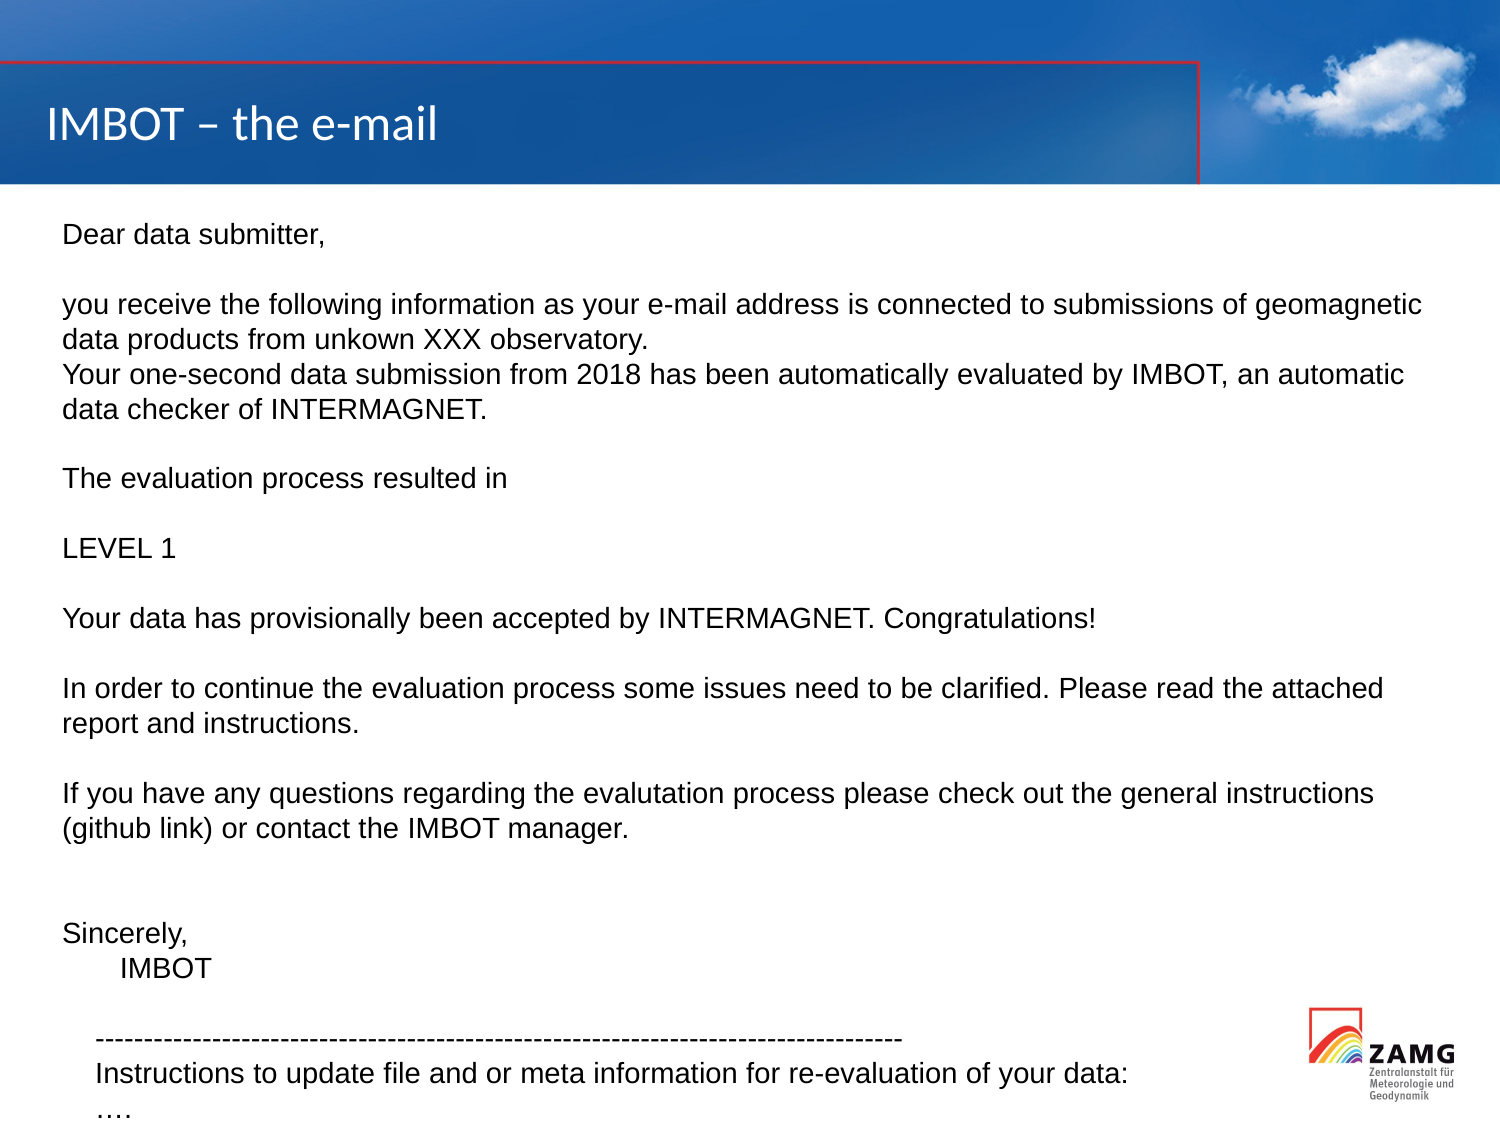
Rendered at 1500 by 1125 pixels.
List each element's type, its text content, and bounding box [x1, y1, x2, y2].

text_box IMBOT – the e-mail [31, 83, 1173, 154]
text_box Dear data submitter, you receive the following information as your e-mail address is connected to submissions of geomagnetic data products from unkown XXX observatory. Your one-second data submission from 2018 has been automatically evaluated by IMBOT, an automatic data checker of INTERMAGNET. The evaluation process resulted in LEVEL 1 Your data has provisionally been accepted by INTERMAGNET. Congratulations! In order to continue the evaluation process some issues need to be clarified. Please read the attached report and instructions. If you have any questions regarding the evalutation process please check out the general instructions (github link) or contact the IMBOT manager. Sincerely, IMBOT ----------------------------------------------------------------------------------- Instructions to update file and or meta information for re-evaluation of your data: …. [47, 207, 1465, 1075]
picture [0, 0, 1500, 1125]
